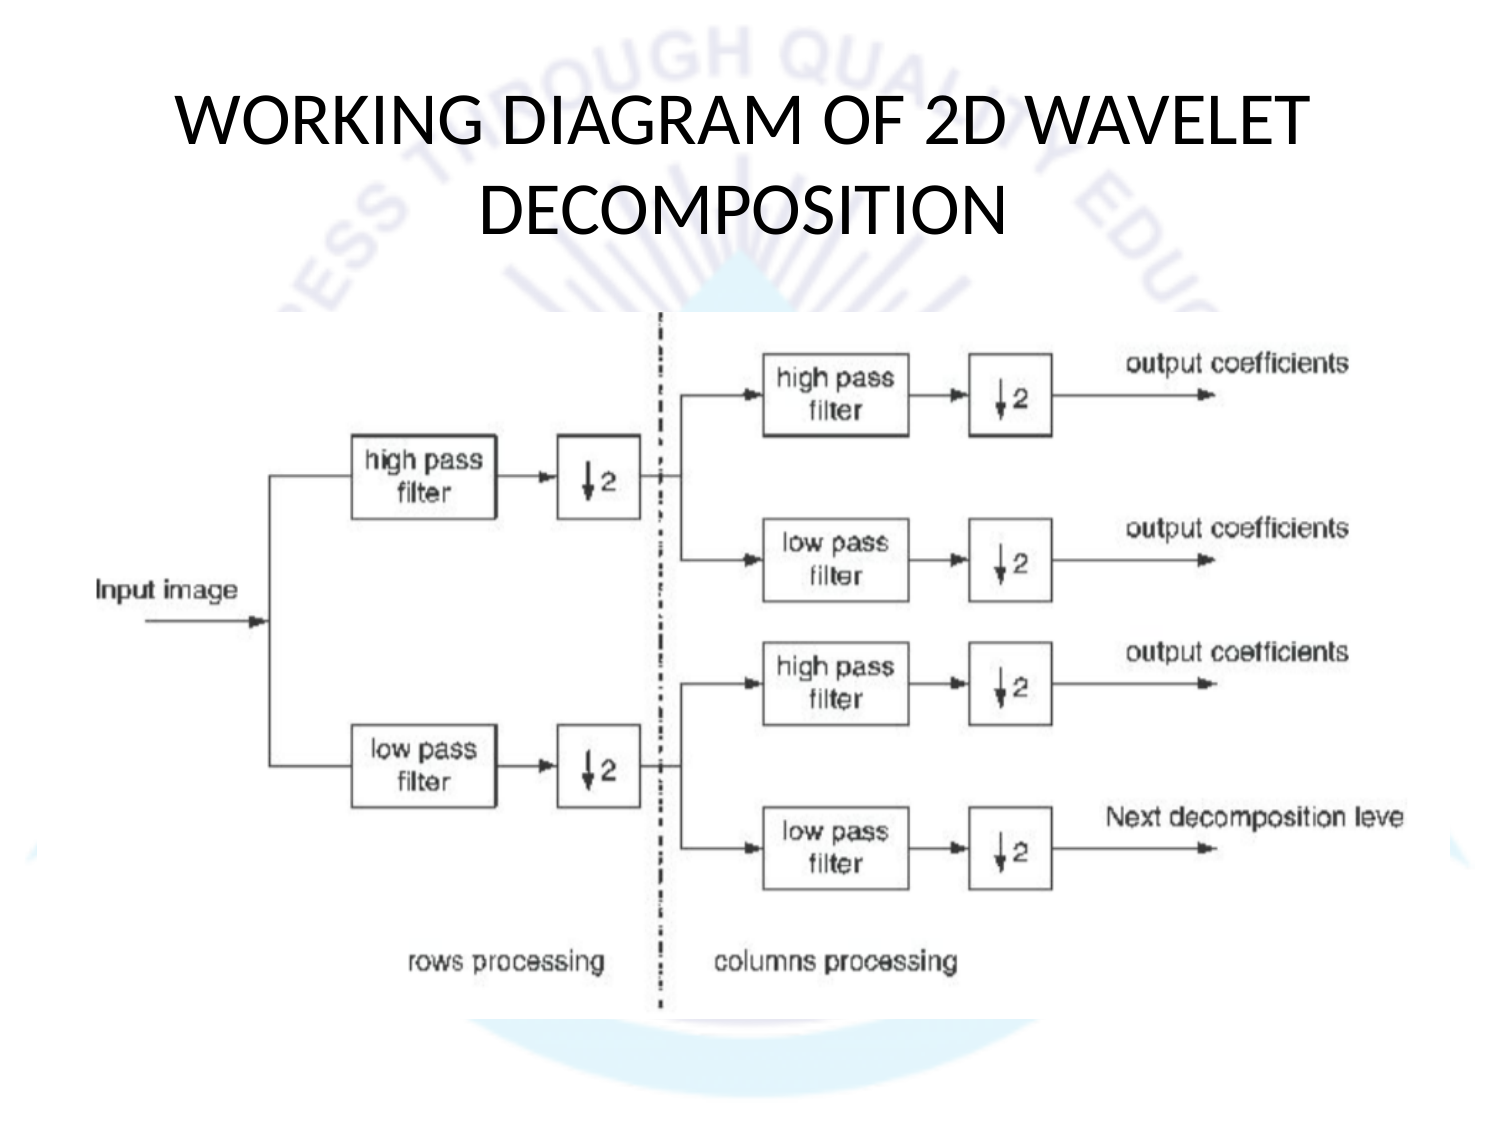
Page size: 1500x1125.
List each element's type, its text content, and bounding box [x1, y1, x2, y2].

picture [37, 312, 1450, 1019]
text_box WORKING DIAGRAM OF 2D WAVELET DECOMPOSITION [74, 62, 1413, 258]
